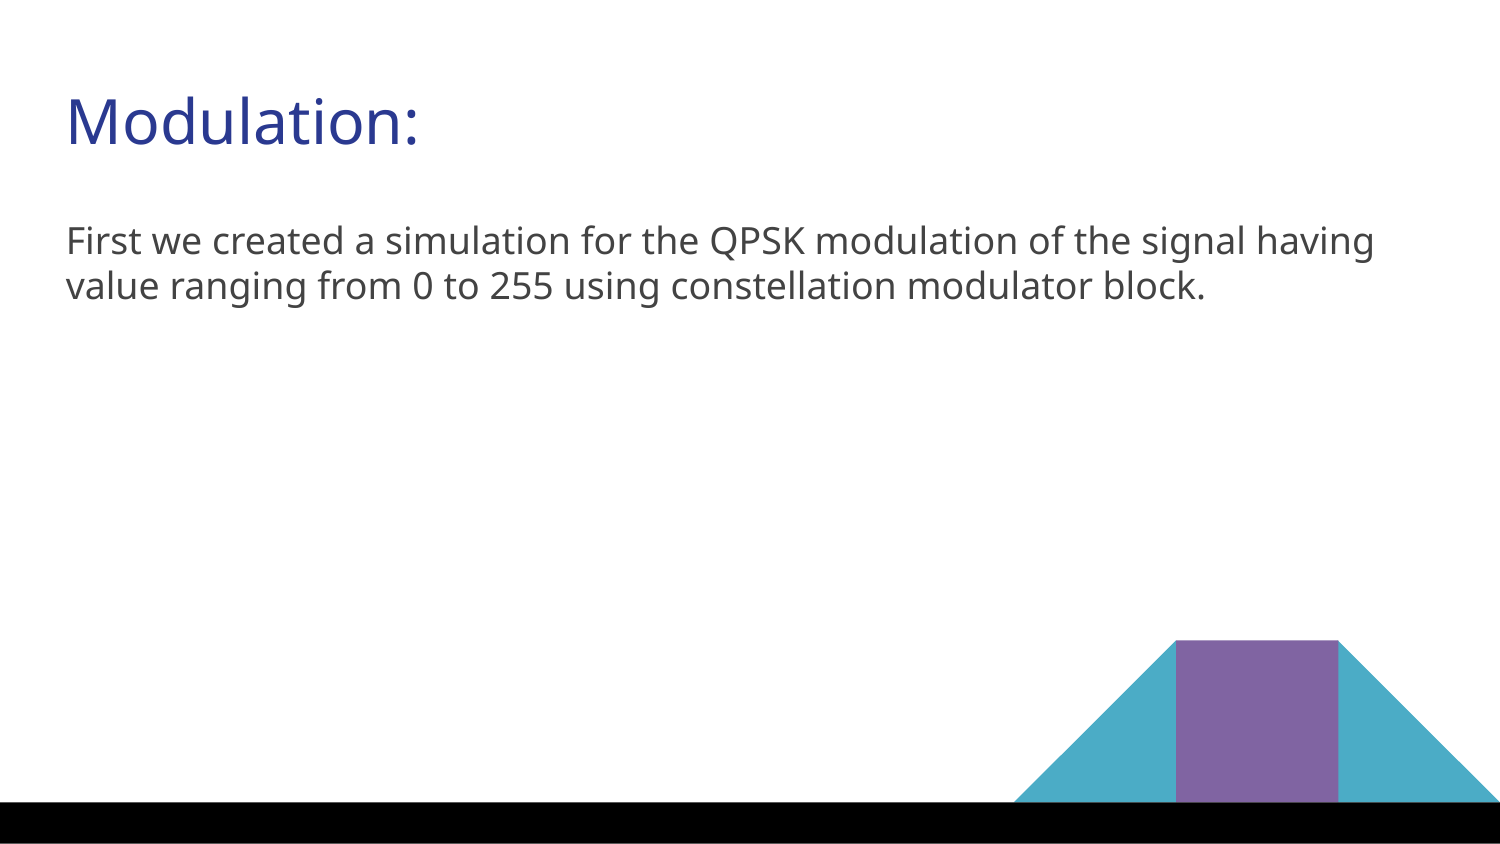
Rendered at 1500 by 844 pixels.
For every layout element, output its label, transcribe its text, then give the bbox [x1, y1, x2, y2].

text_box First we created a simulation for the QPSK modulation of the signal having value ranging from 0 to 255 using constellation modulator block. [51, 201, 1449, 750]
text_box Modulation: [51, 67, 1449, 167]
